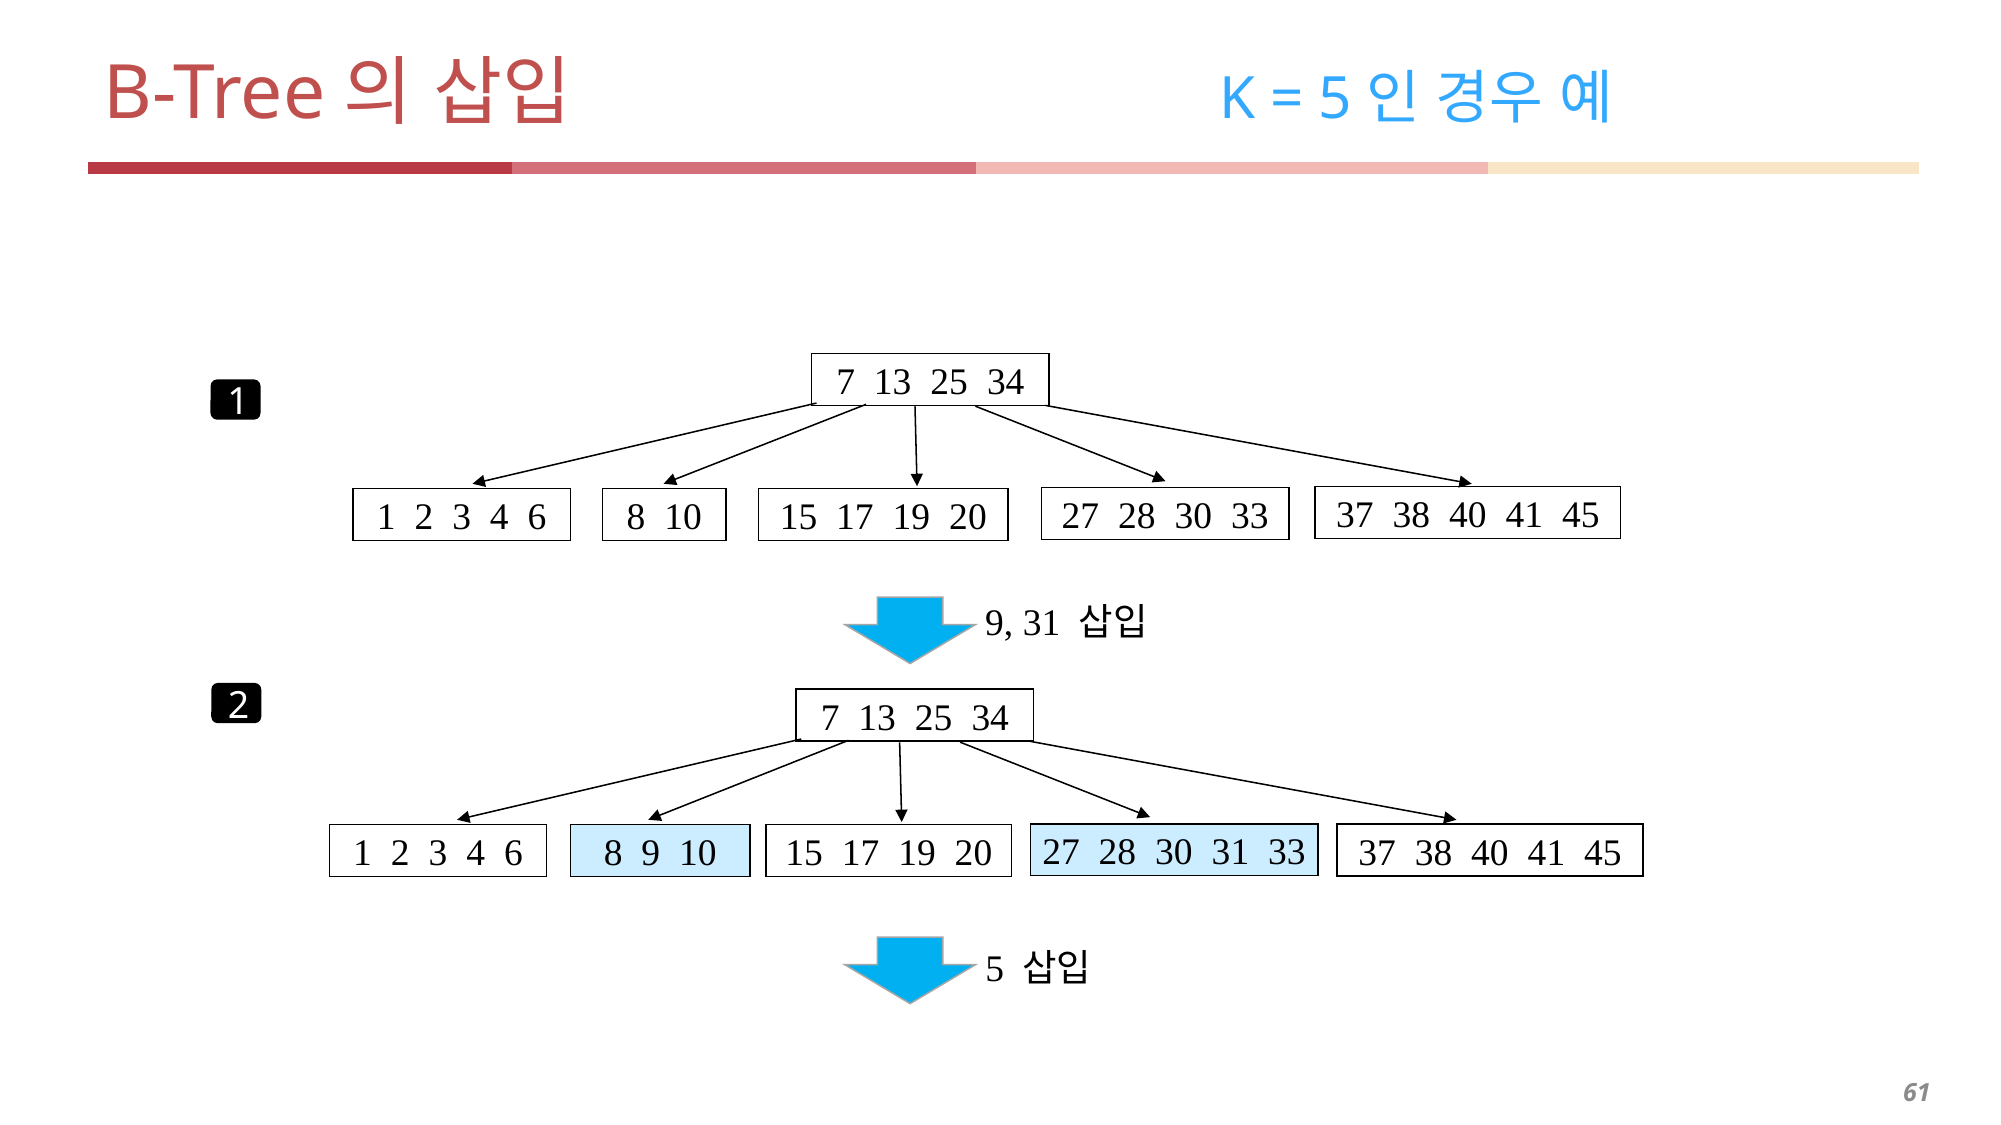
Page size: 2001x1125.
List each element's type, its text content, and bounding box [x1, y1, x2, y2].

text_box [329, 353, 1644, 1004]
text_box 1 [208, 377, 263, 422]
text_box 2 [209, 680, 264, 726]
title B-Tree의 삽입 K = 5인 경우 예 [88, 37, 1920, 140]
